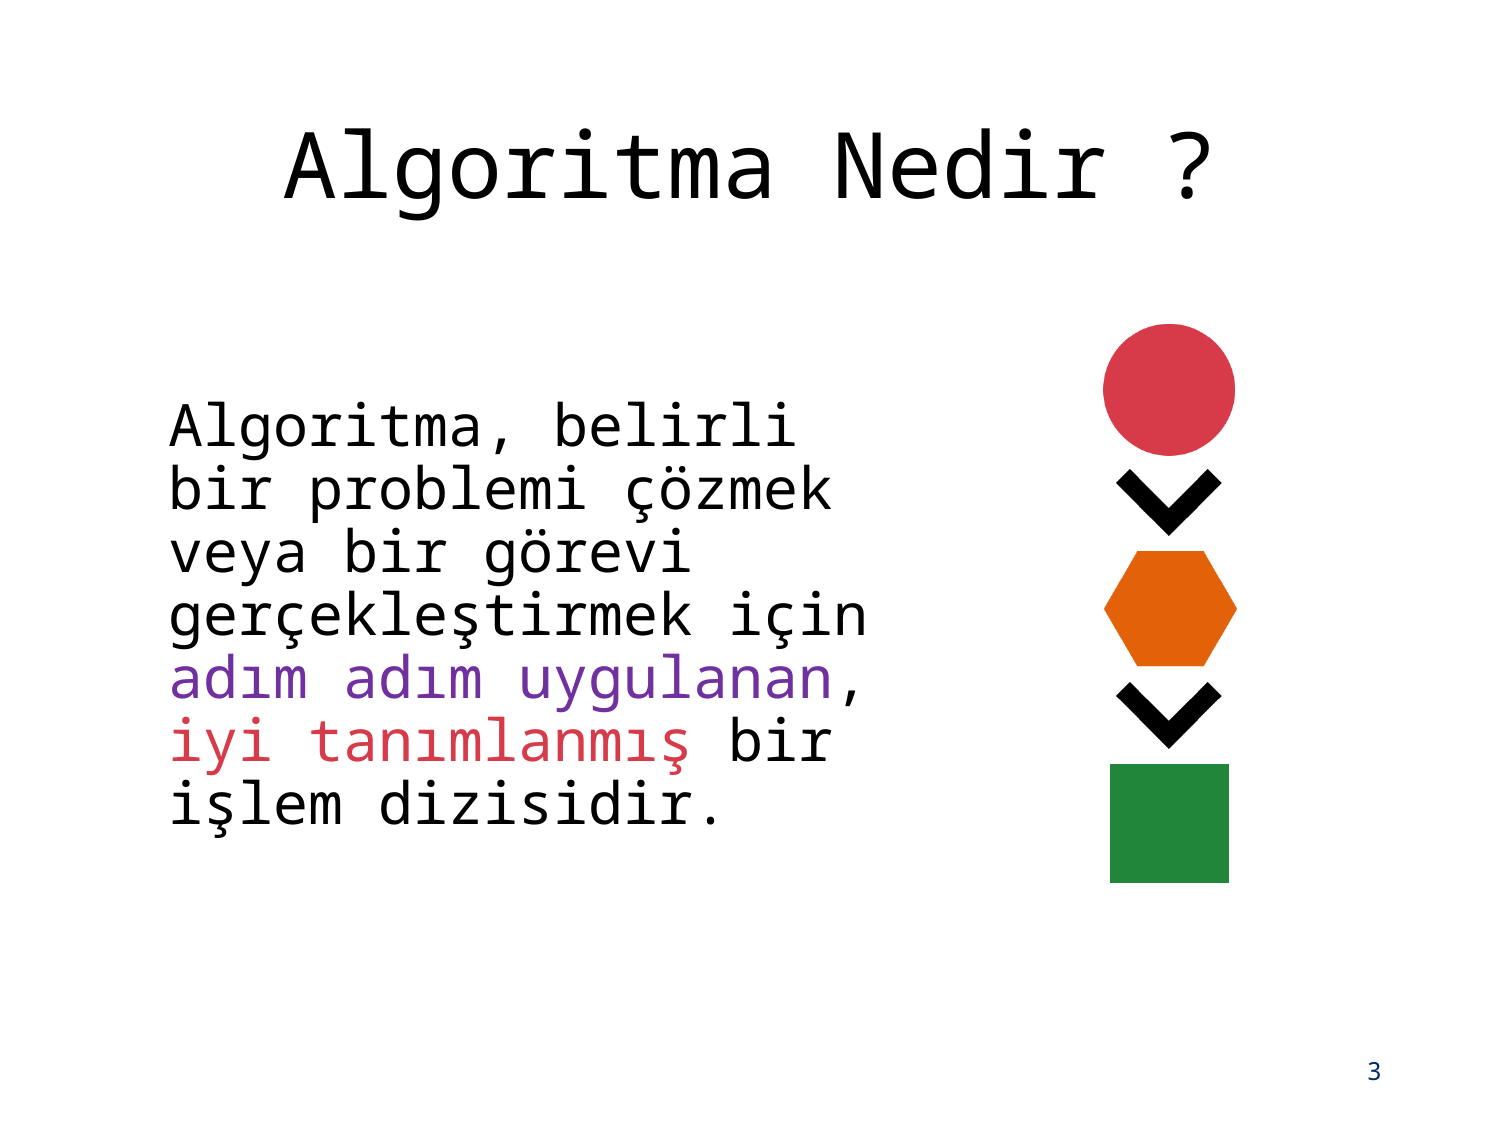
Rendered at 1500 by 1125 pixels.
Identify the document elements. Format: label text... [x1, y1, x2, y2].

slide_number 3 [1059, 1042, 1397, 1103]
title Algoritma Nedir ? [103, 59, 1397, 278]
picture [837, 277, 1500, 940]
list Algoritma, belirli bir problemi çözmek veya bir görevi gerçekleştirmek için adım adım uygulanan, iyi tanımlanmış bir işlem dizisidir. [153, 388, 837, 848]
